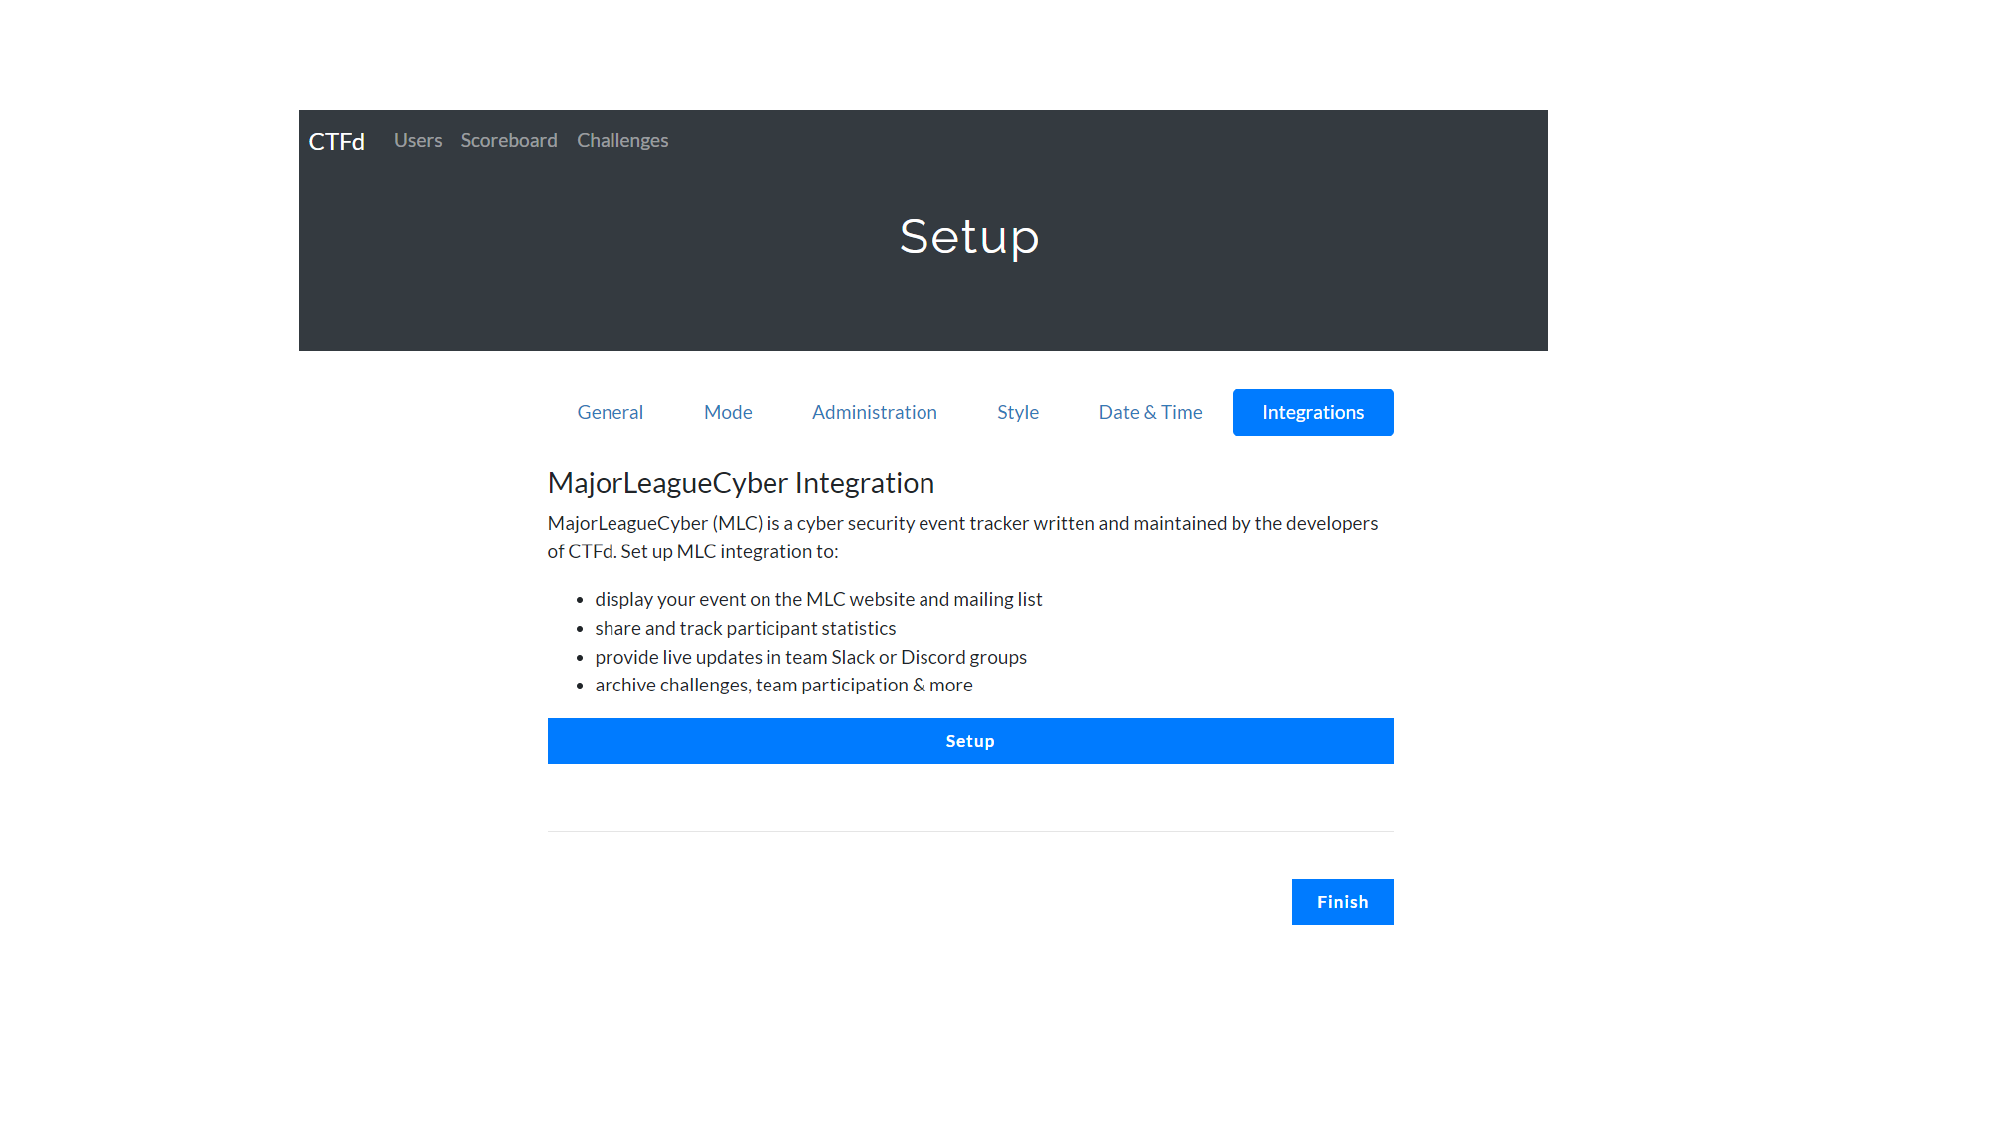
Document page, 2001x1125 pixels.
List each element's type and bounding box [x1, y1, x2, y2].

list [299, 110, 1548, 979]
